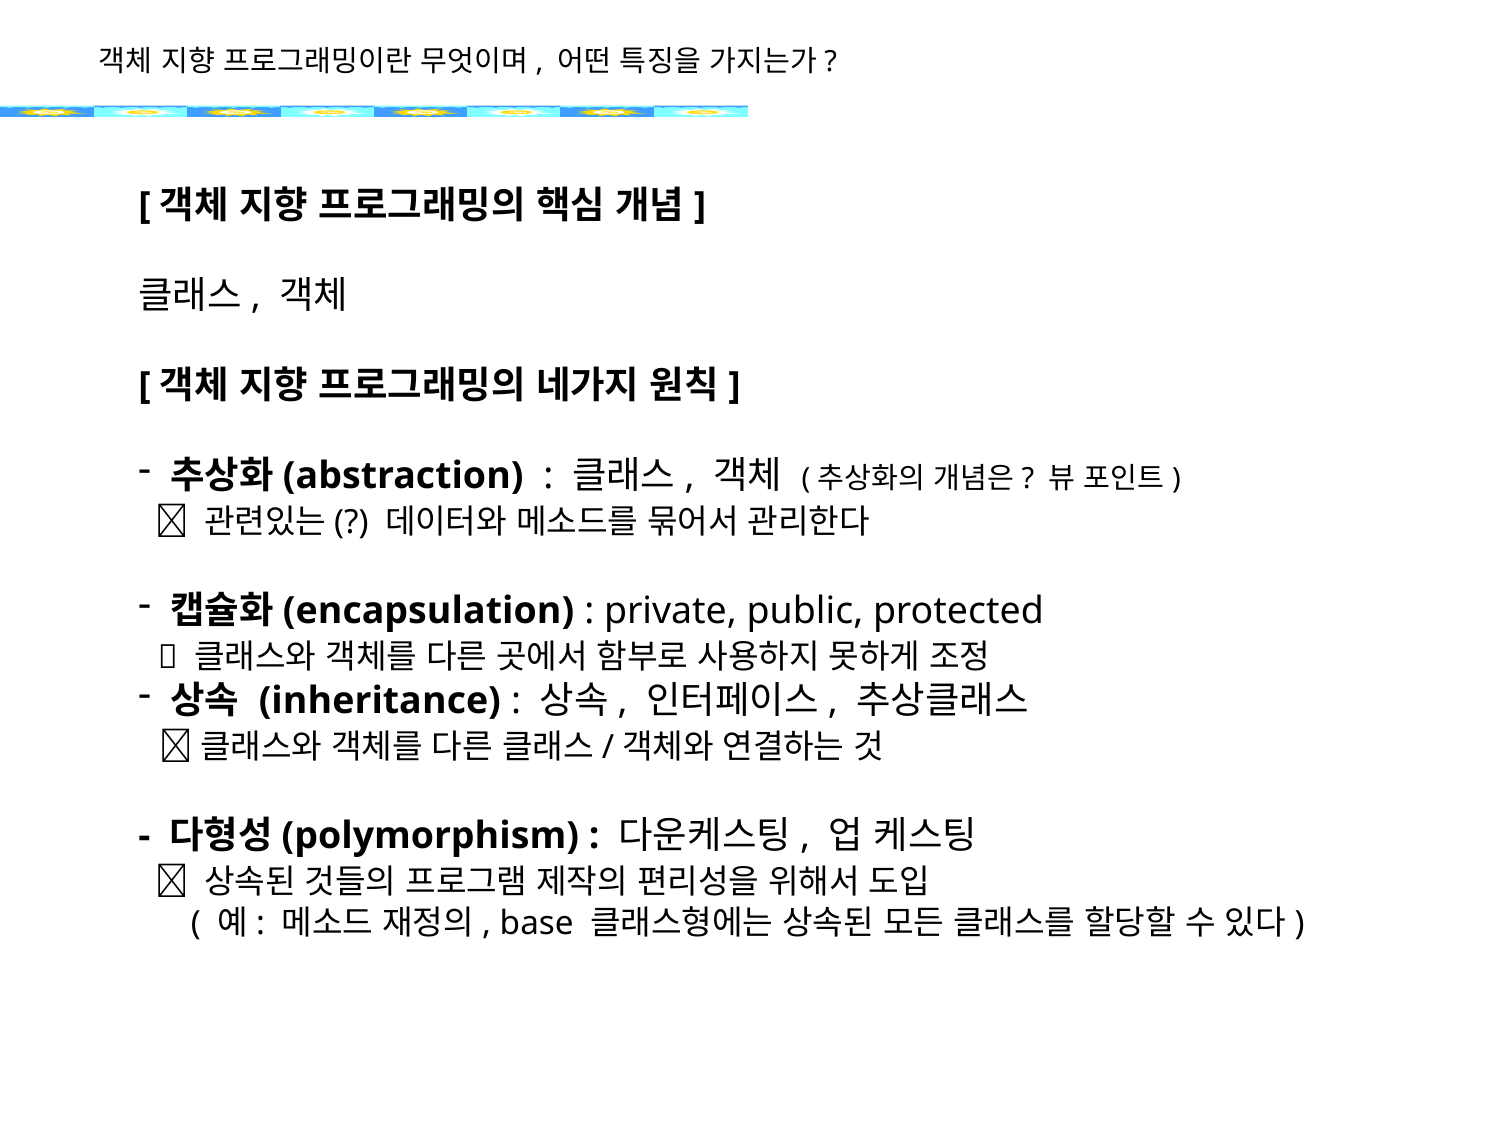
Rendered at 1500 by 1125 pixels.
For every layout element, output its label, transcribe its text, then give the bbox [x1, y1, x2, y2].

picture [0, 105, 749, 117]
text_box 객체 지향 프로그래밍이란 무엇이며, 어떤 특징을 가지는가? [84, 35, 852, 85]
text_box [객체 지향 프로그래밍의 핵심 개념] 클래스, 객체 [객체 지향 프로그래밍의 네가지 원칙] 추상화(abstraction) : 클래스, 객체 (추상화의 개념은? 뷰 포인트)  관련있는(?) 데이터와 메소드를 묶어서 관리한다 캡슐화(encapsulation) : private, public, protected  클래스와 객체를 다른 곳에서 함부로 사용하지 못하게 조정 상속 (inheritance) : 상속, 인터페이스, 추상클래스  클래스와 객체를 다른 클래스/객체와 연결하는 것 - 다형성(polymorphism) : 다운케스팅, 업 케스팅  상속된 것들의 프로그램 제작의 편리성을 위해서 도입 ( 예: 메소드 재정의, base 클래스형에는 상속된 모든 클래스를 할당할 수 있다) [123, 128, 1320, 949]
